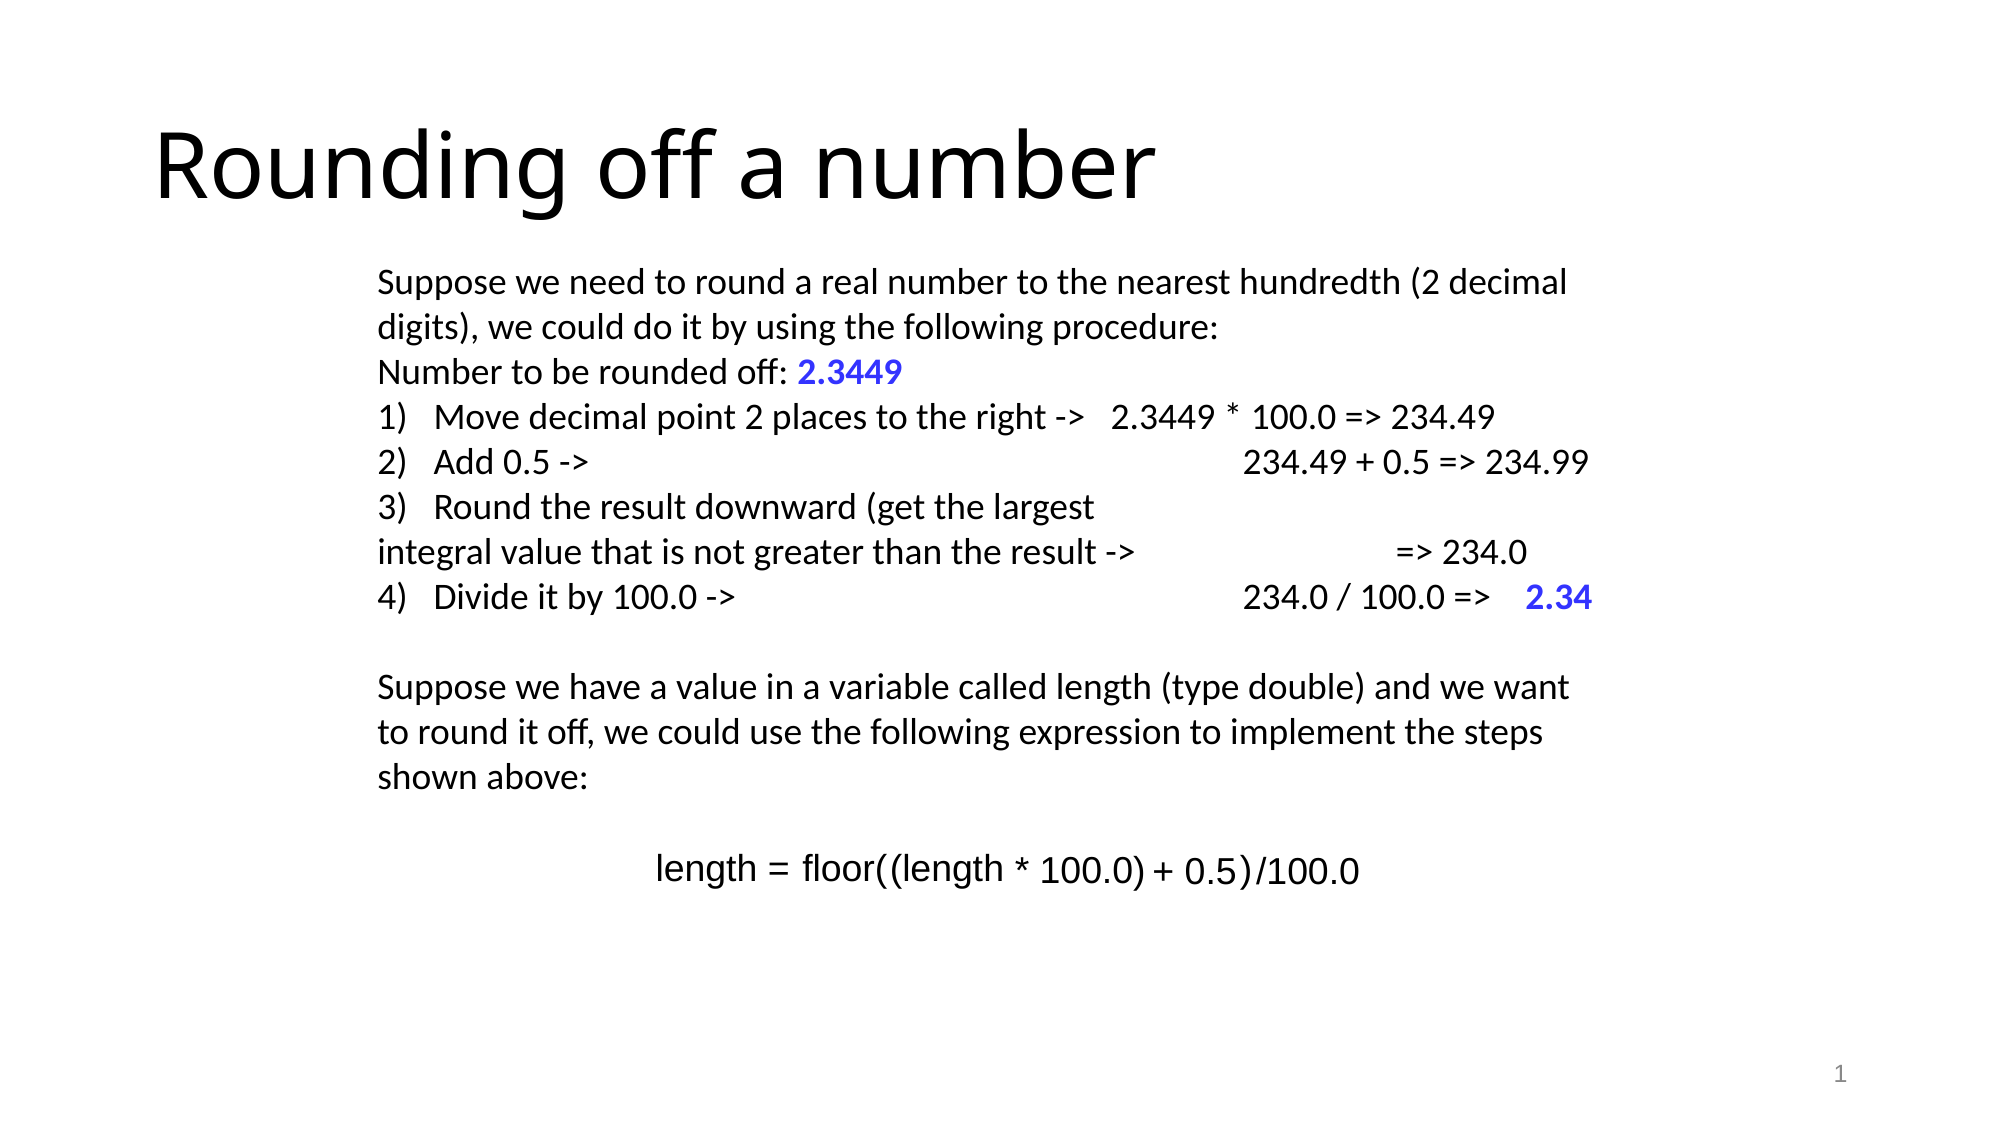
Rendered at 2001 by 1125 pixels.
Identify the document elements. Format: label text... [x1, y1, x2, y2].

text_box + 0.5 [1137, 839, 1241, 899]
text_box floor( [813, 836, 925, 896]
text_box (length [874, 836, 1038, 897]
text_box length = [640, 836, 813, 896]
text_box Suppose we need to round a real number to the nearest hundredth (2 decimal digits), we could do it by using the following procedure: Number to be rounded off: 2.3449 Move decimal point 2 places to the right -> 2.3449 * 100.0 => 234.49 Add 0.5 -> 234.49 + 0.5 => 234.99 Round the result downward (get the largest integral value that is not greater than the result -> => 234.0 Divide it by 100.0 -> 234.0 / 100.0 => 2.34 Suppose we have a value in a variable called length (type double) and we want to round it off, we could use the following expression to implement the steps shown above: [362, 249, 1613, 805]
title Rounding off a number [137, 59, 1863, 278]
slide_number 1 [1412, 1042, 1863, 1103]
text_box * 100.0) [999, 838, 1175, 899]
text_box /100.0 [1241, 839, 1379, 899]
text_box ) [1224, 837, 1263, 898]
